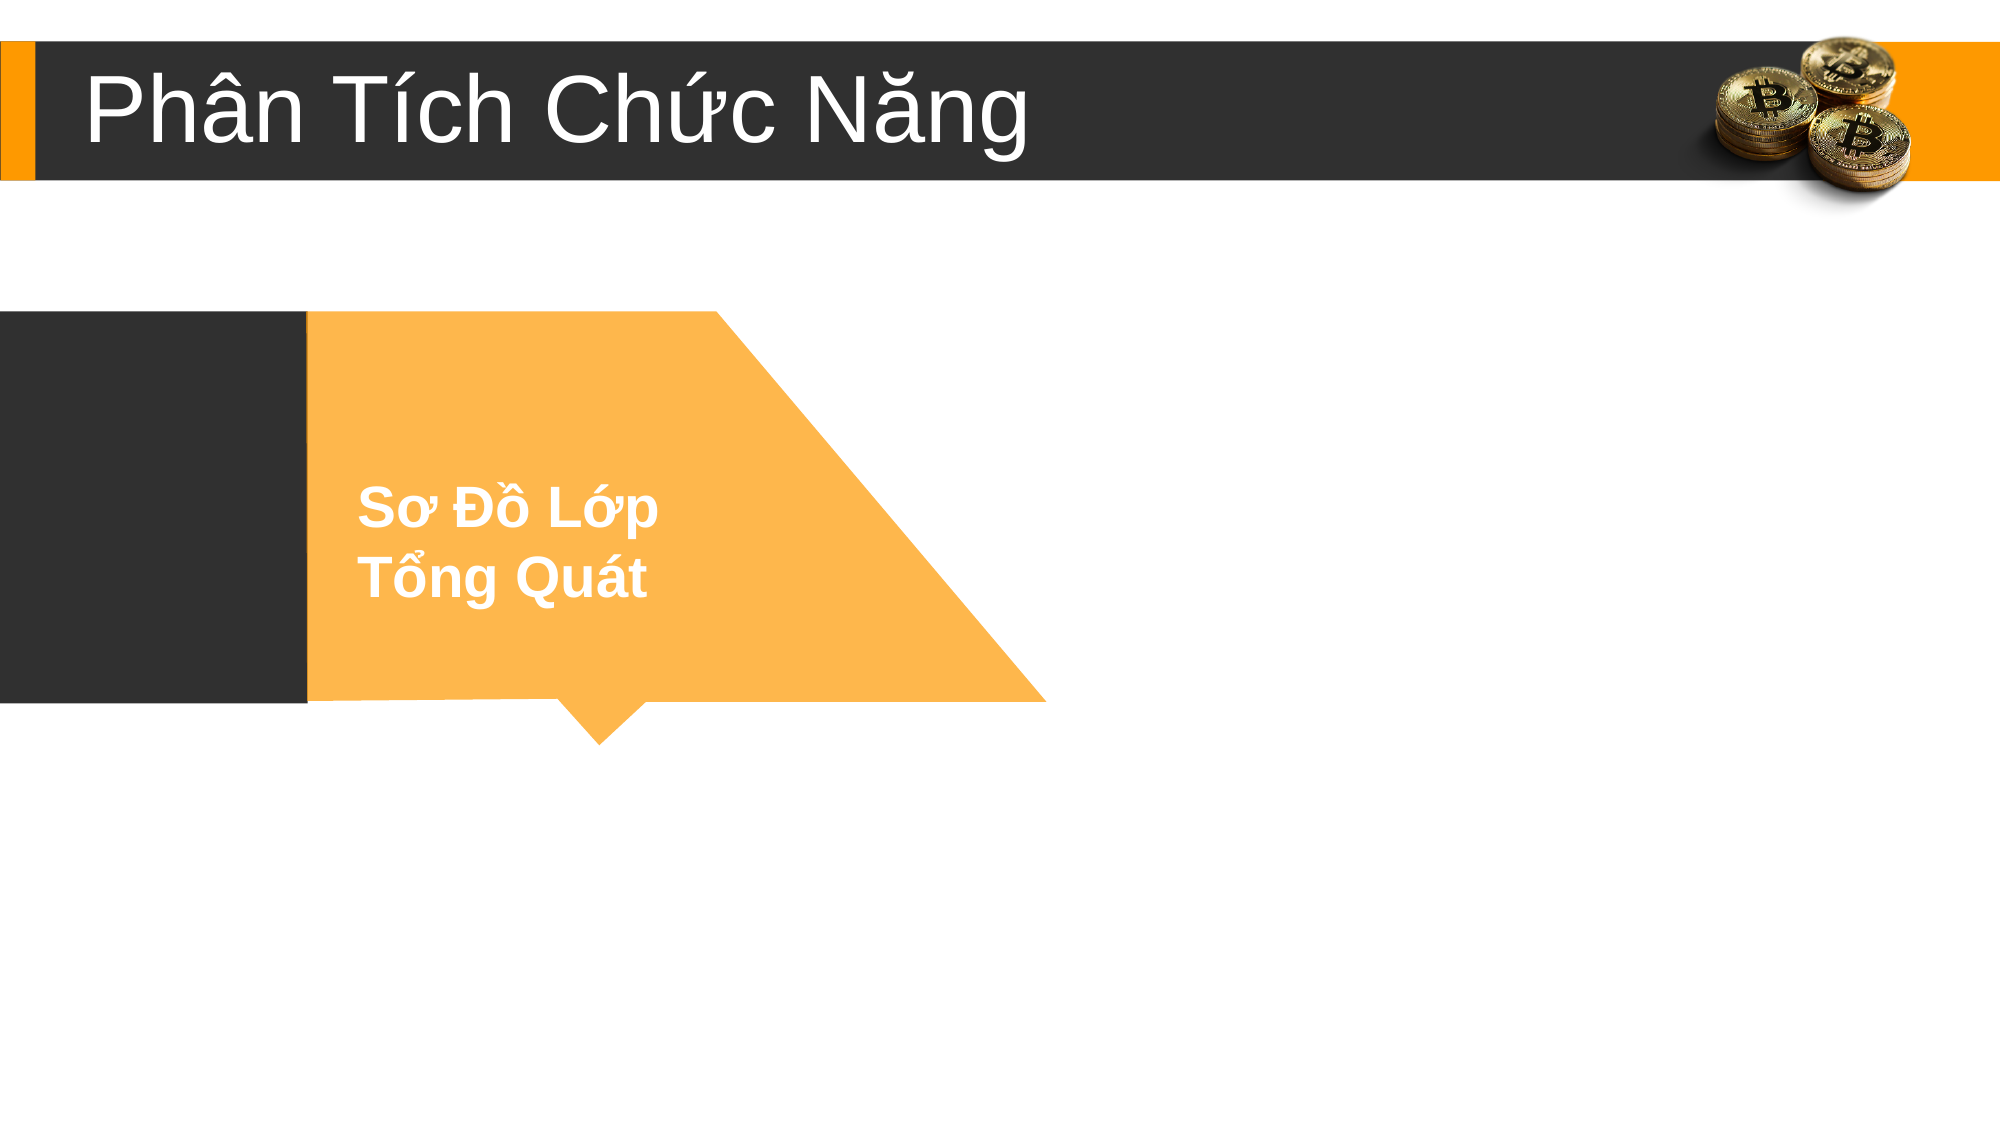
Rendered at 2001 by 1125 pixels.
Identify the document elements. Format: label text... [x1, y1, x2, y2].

text_box [305, 310, 1049, 747]
text_box Sơ Đồ Lớp Tổng Quát [342, 461, 824, 617]
list Phân Tích Chức Năng [69, 51, 1524, 171]
picture [1673, 32, 1913, 222]
